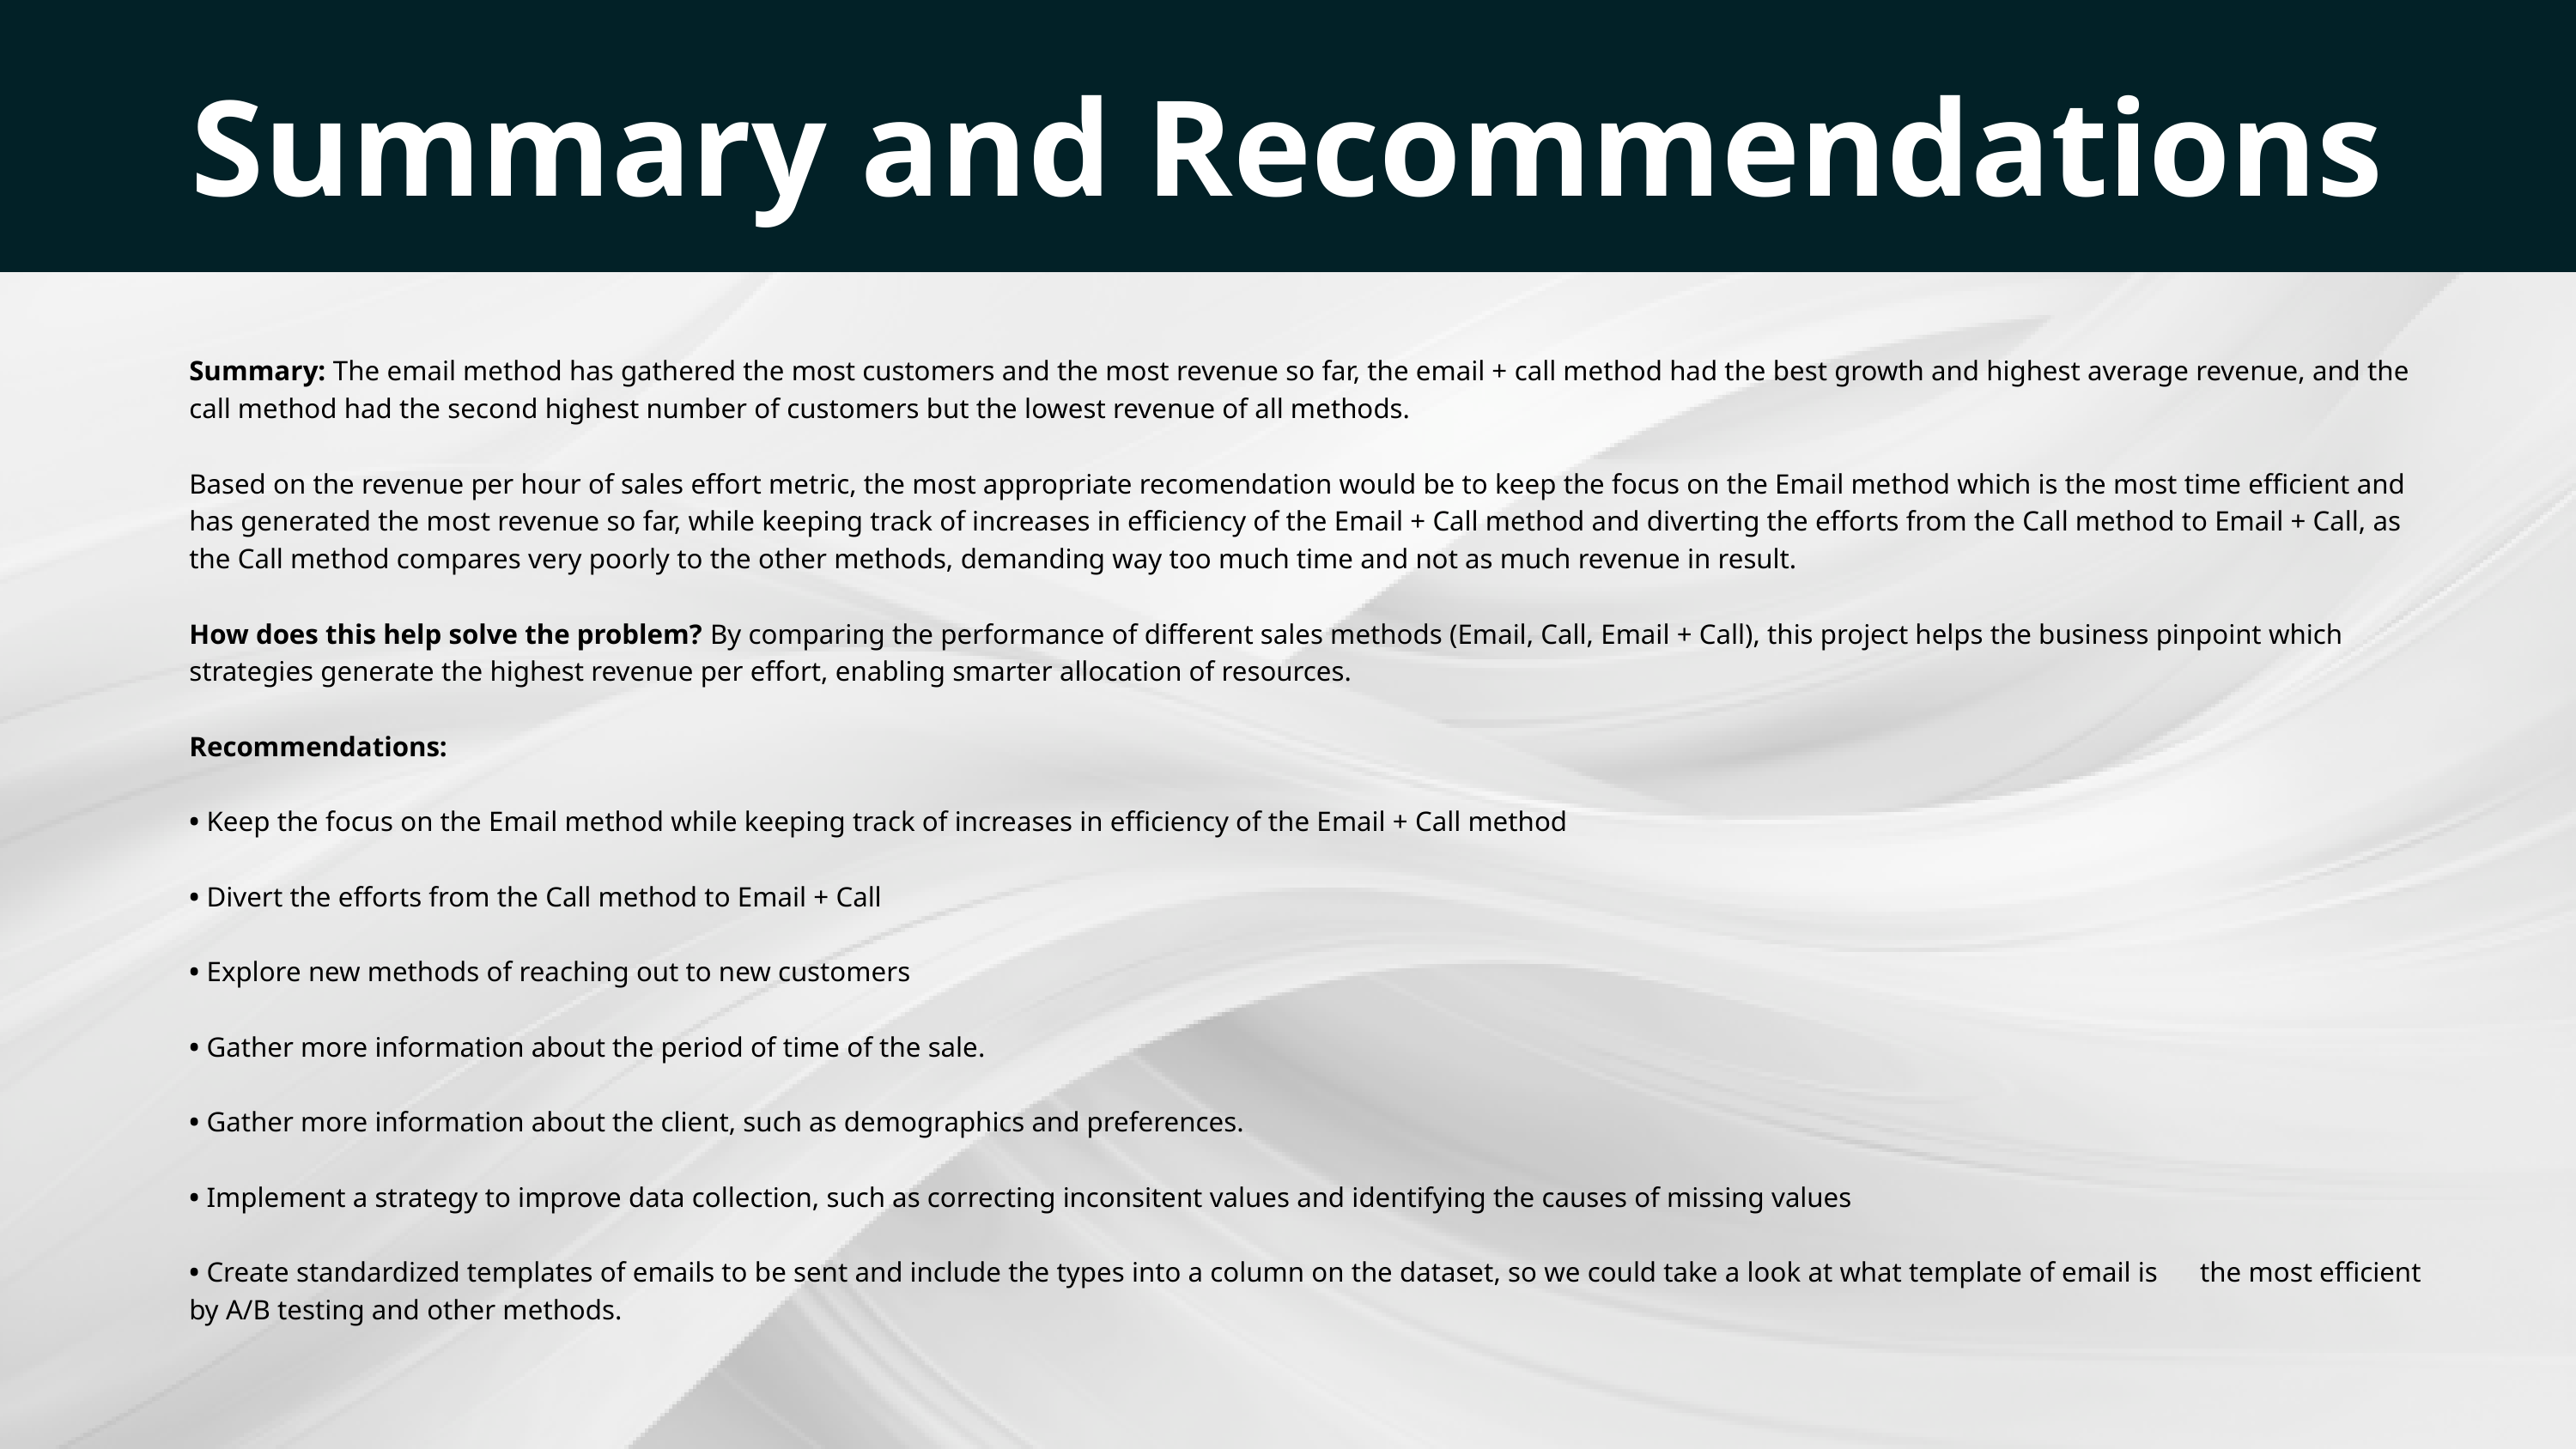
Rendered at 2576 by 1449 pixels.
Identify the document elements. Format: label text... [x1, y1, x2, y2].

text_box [0, 0, 2576, 272]
text_box [0, 280, 2576, 1449]
text_box Summary: The email method has gathered the most customers and the most revenue so far, the email + call method had the best growth and highest average revenue, and the call method had the second highest number of customers but the lowest revenue of all methods. Based on the revenue per hour of sales effort metric, the most appropriate recomendation would be to keep the focus on the Email method which is the most time efficient and has generated the most revenue so far, while keeping track of increases in efficiency of the Email + Call method and diverting the efforts from the Call method to Email + Call, as the Call method compares very poorly to the other methods, demanding way too much time and not as much revenue in result. How does this help solve the problem? By comparing the performance of different sales methods (Email, Call, Email + Call), this project helps the business pinpoint which strategies generate the highest revenue per effort, enabling smarter allocation of resources. Recommendations: • Keep the focus on the Email method while keeping track of increases in efficiency of the Email + Call method • Divert the efforts from the Call method to Email + Call • Explore new methods of reaching out to new customers • Gather more information about the period of time of the sale. • Gather more information about the client, such as demographics and preferences. • Implement a strategy to improve data collection, such as correcting inconsitent values and identifying the causes of missing values • Create standardized templates of emails to be sent and include the types into a column on the dataset, so we could take a look at what template of email is the most efficient by A/B testing and other methods. [189, 349, 2432, 1449]
